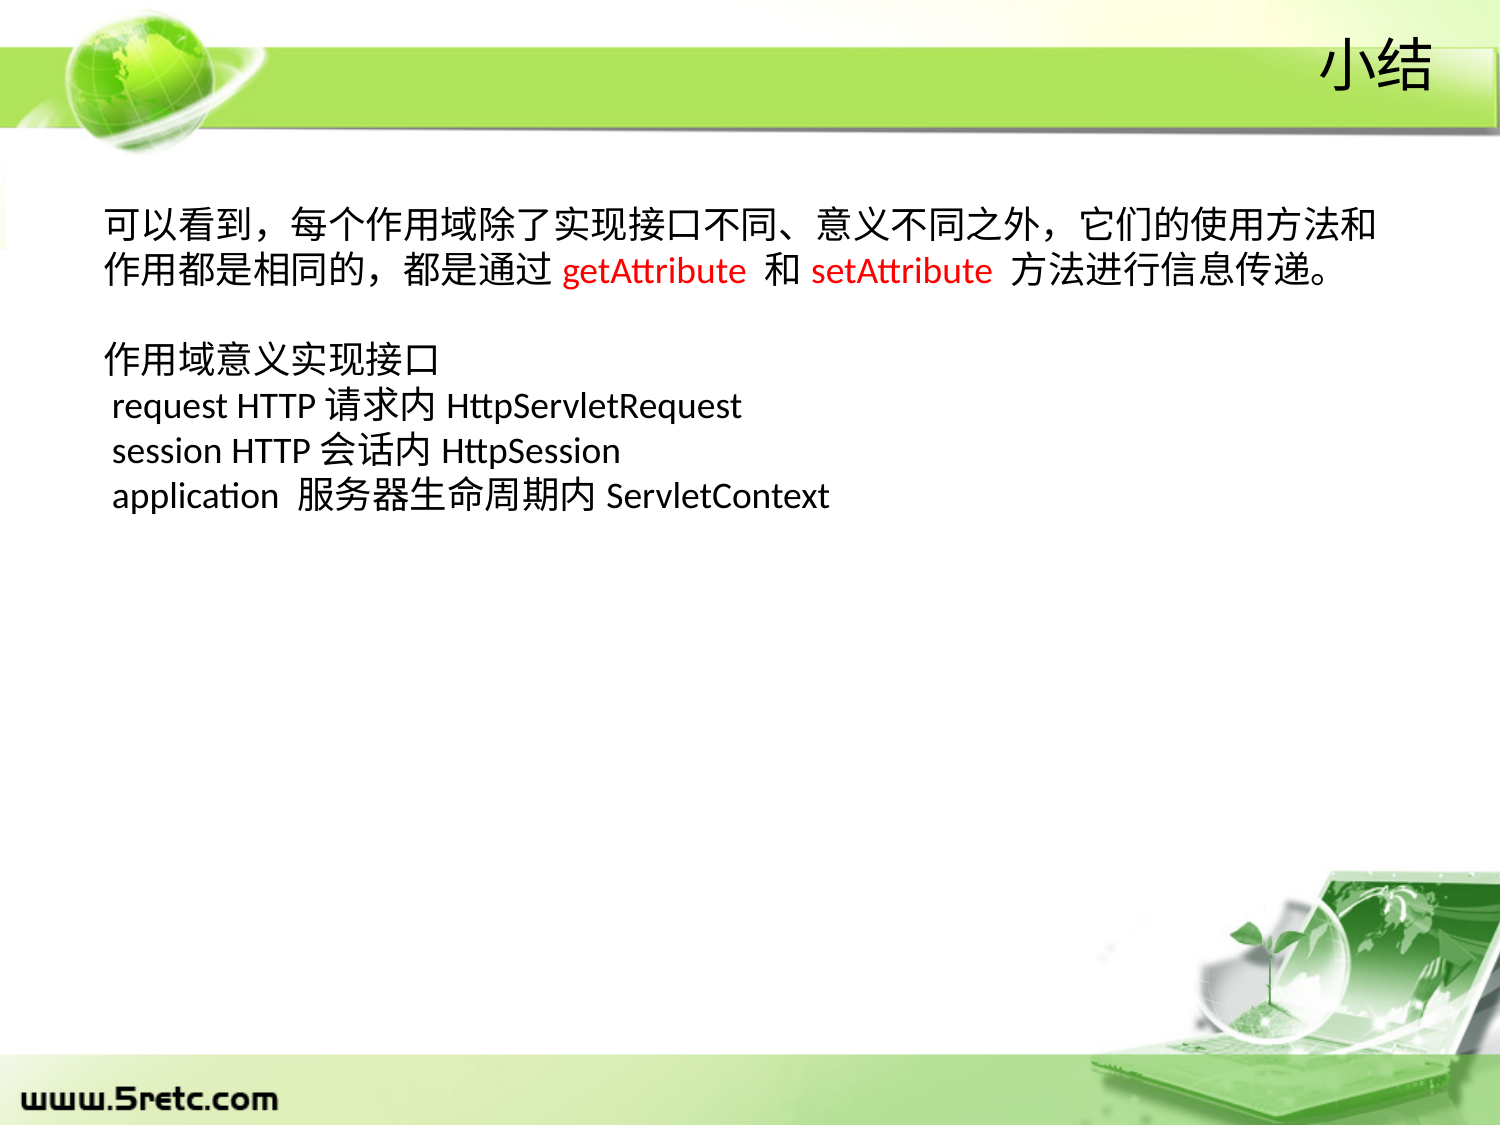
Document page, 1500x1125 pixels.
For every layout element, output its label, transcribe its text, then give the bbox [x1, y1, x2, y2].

title 小结 [100, 0, 1451, 126]
picture [0, 0, 1500, 1125]
text_box 可以看到，每个作用域除了实现接口不同、意义不同之外，它们的使用方法和作用都是相同的，都是通过getAttribute 和setAttribute 方法进行信息传递。 作用域意义实现接口 request HTTP请求内HttpServletRequest session HTTP会话内HttpSession application 服务器生命周期内ServletContext [88, 148, 1424, 569]
